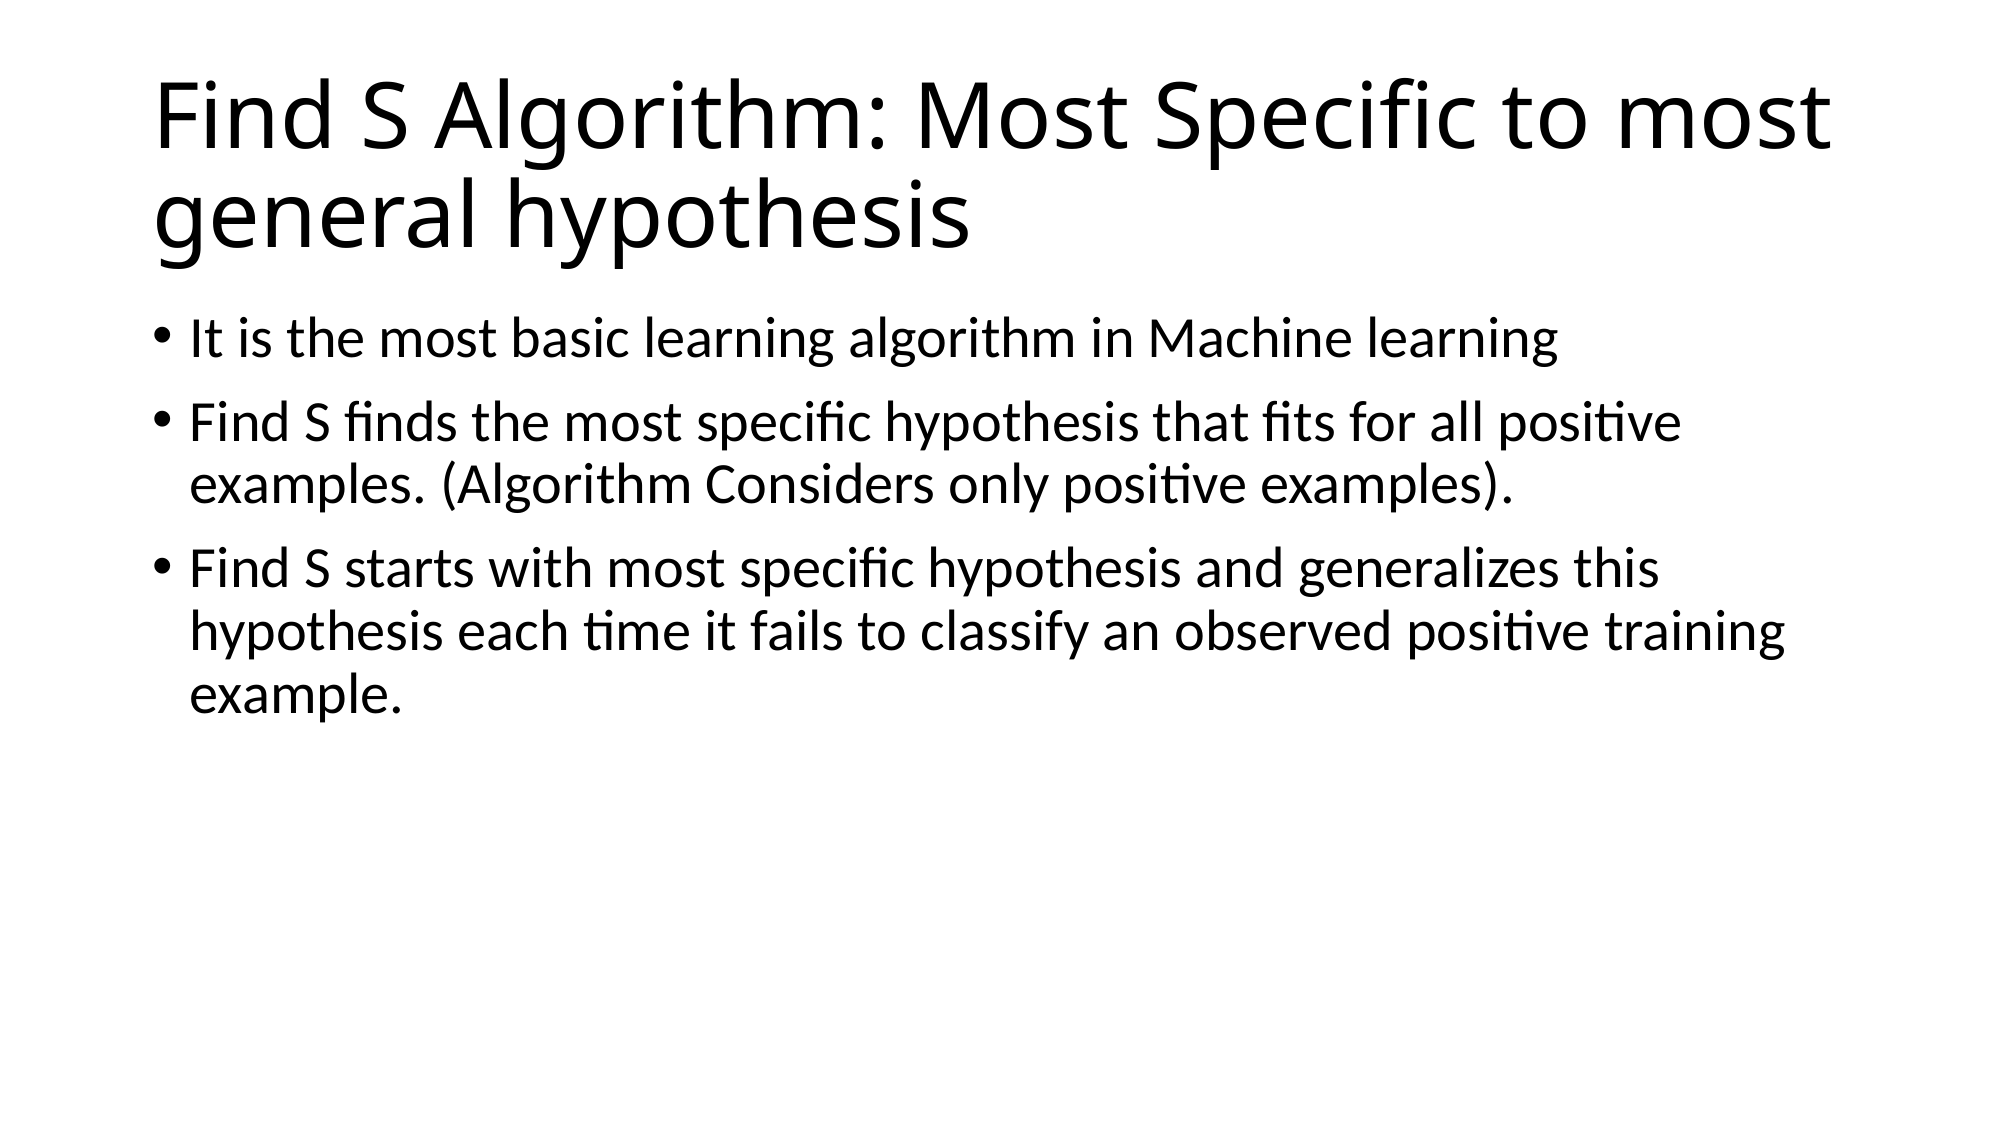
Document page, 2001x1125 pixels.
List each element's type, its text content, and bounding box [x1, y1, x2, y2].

title Find S Algorithm: Most Specific to most general hypothesis [137, 59, 1863, 278]
list It is the most basic learning algorithm in Machine learning Find S finds the most specific hypothesis that fits for all positive examples. (Algorithm Considers only positive examples). Find S starts with most specific hypothesis and generalizes this hypothesis each time it fails to classify an observed positive training example. [137, 299, 1863, 1014]
